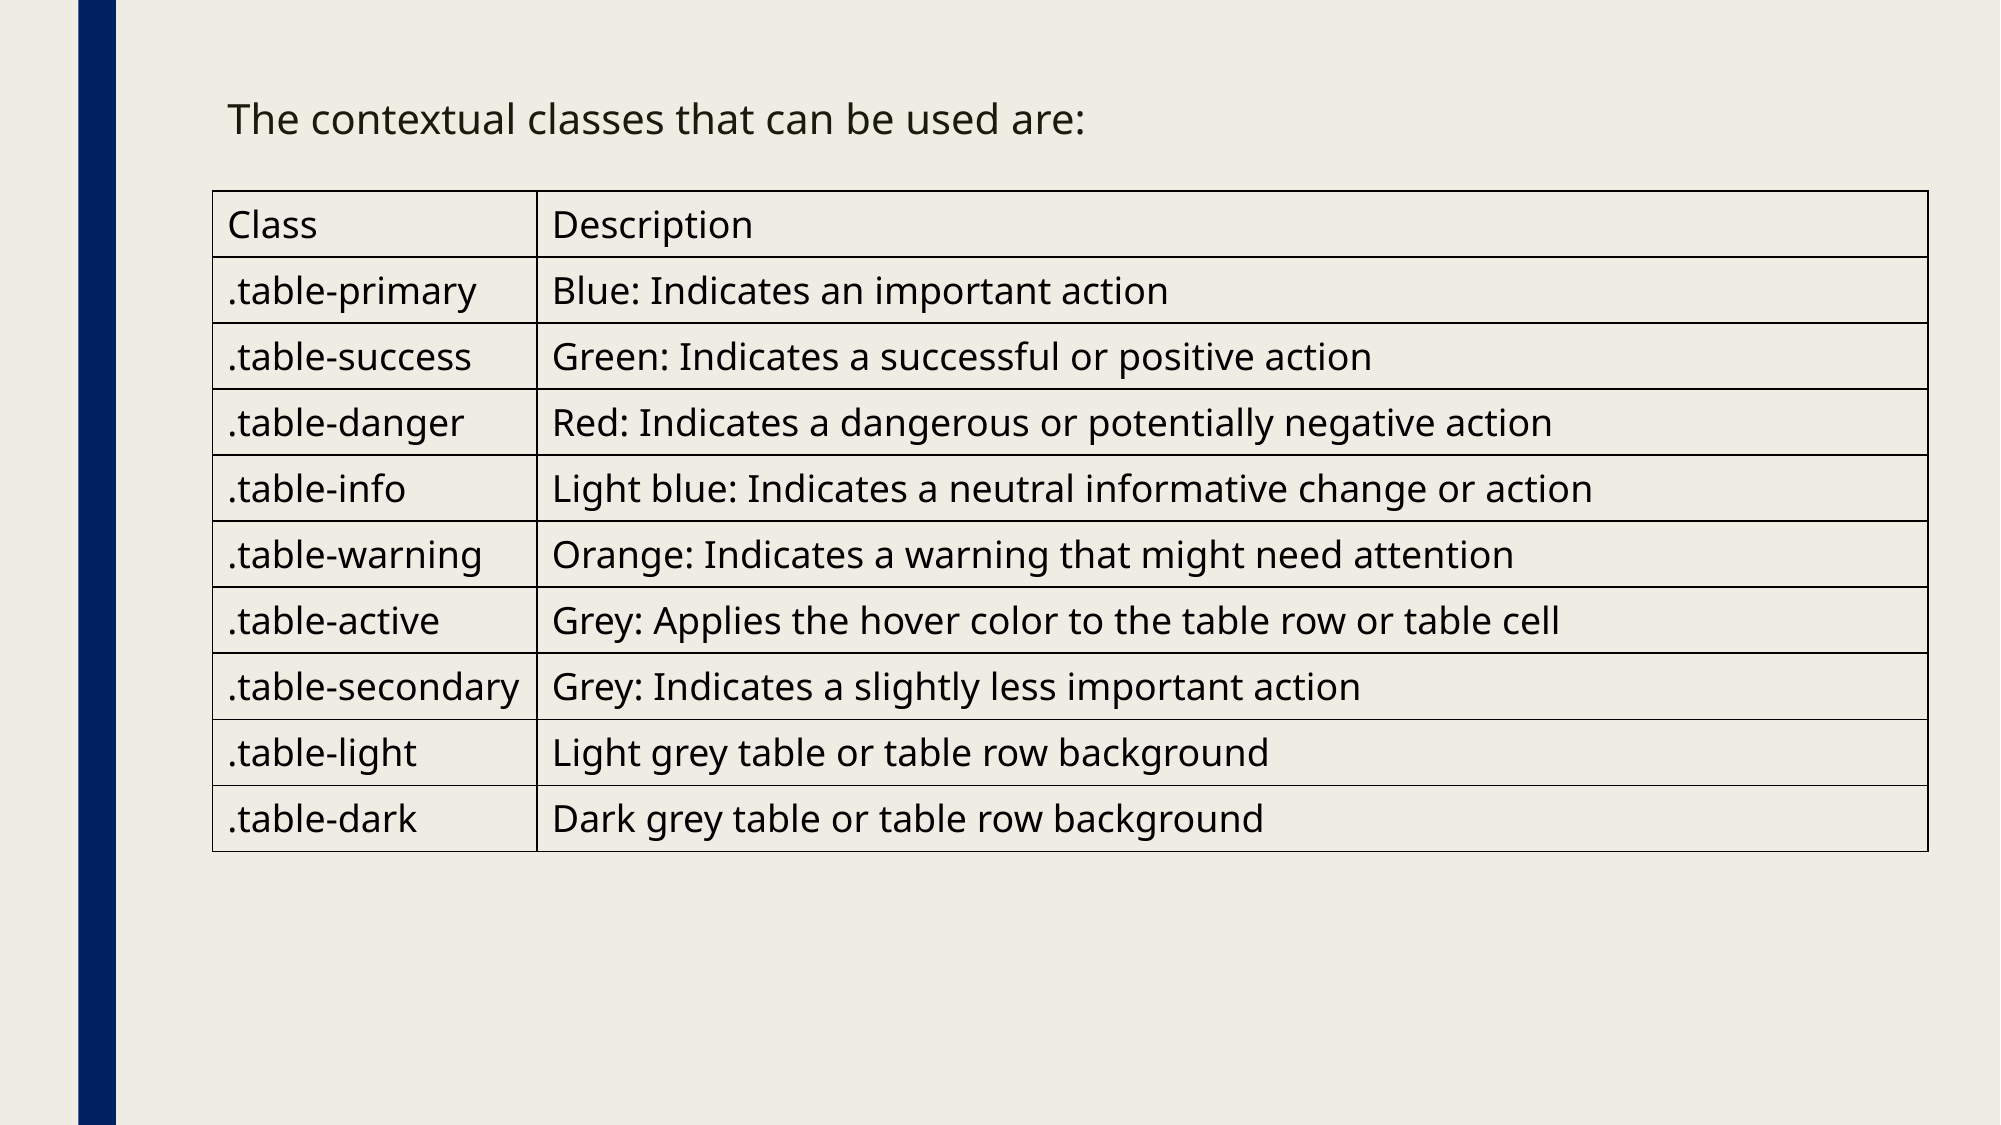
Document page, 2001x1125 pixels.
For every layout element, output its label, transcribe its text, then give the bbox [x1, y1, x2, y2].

table_cell .table-info [213, 456, 536, 520]
table_cell Grey: Indicates a slightly less important action [538, 654, 1927, 719]
table_cell Blue: Indicates an important action [538, 258, 1927, 322]
table_cell .table-warning [213, 522, 536, 586]
table_cell .table-secondary [213, 654, 536, 719]
table_cell Light grey table or table row background [538, 720, 1927, 785]
table_cell Dark grey table or table row background [538, 786, 1927, 851]
table_cell Orange: Indicates a warning that might need attention [538, 522, 1927, 586]
table_cell .table-danger [213, 390, 536, 454]
table_cell Red: Indicates a dangerous or potentially negative action [538, 390, 1927, 454]
table_cell Light blue: Indicates a neutral informative change or action [538, 456, 1927, 520]
table_header Description [538, 192, 1927, 256]
table_cell Green: Indicates a successful or positive action [538, 324, 1927, 388]
table_cell .table-dark [213, 786, 536, 851]
table_cell .table-primary [213, 258, 536, 322]
table_cell .table-light [213, 720, 536, 785]
table_header Class [213, 192, 536, 256]
table_cell .table-success [213, 324, 536, 388]
table_cell Grey: Applies the hover color to the table row or table cell [538, 588, 1927, 652]
table_cell .table-active [213, 588, 536, 652]
list The contextual classes that can be used are: [212, 89, 1788, 190]
